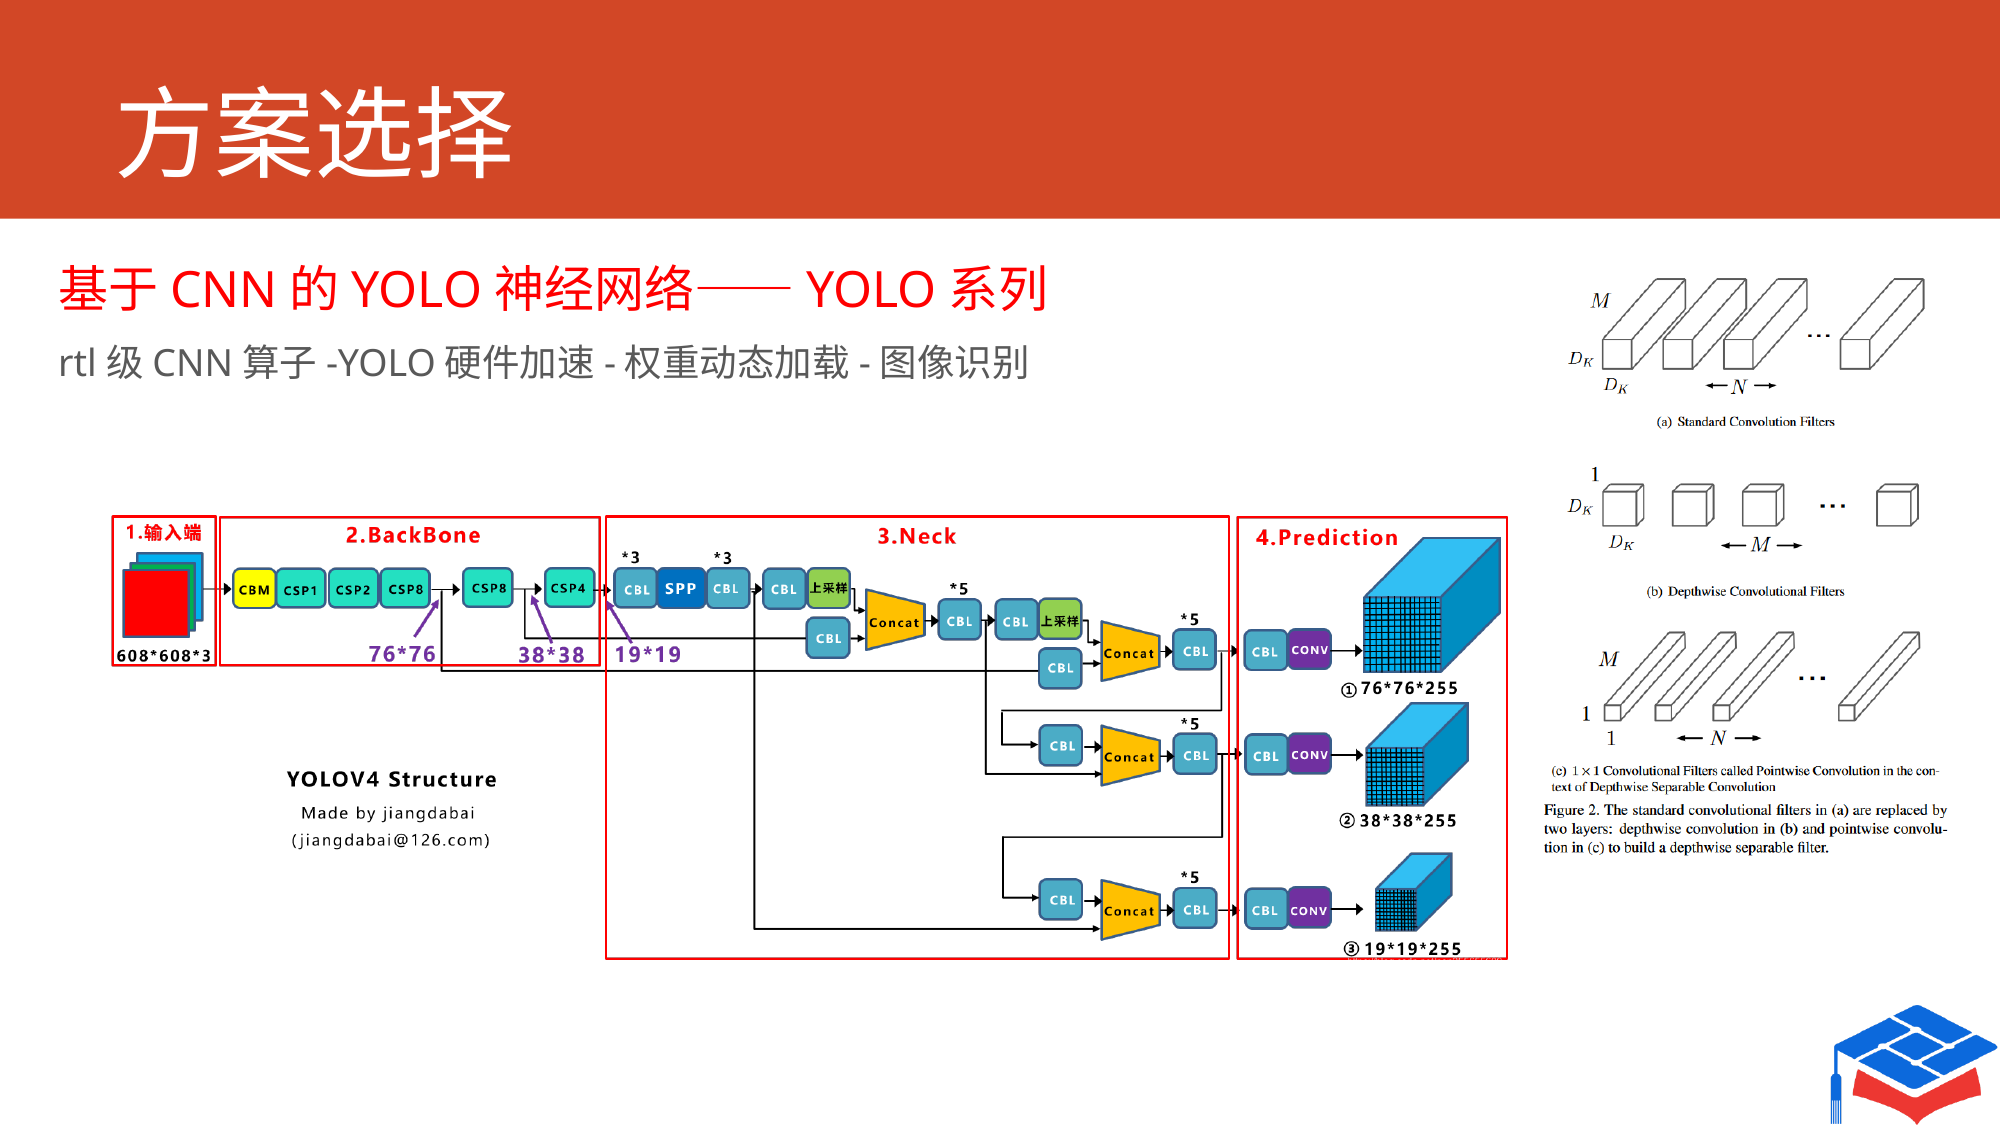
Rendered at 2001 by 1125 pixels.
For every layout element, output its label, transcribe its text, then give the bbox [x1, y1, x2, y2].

list 基于CNN的YOLO神经网络——YOLO系列 rtl级CNN算子-YOLO硬件加速-权重动态加载-图像识别 [43, 250, 1922, 1083]
title 方案选择 [99, 0, 1863, 199]
picture [1826, 1005, 2000, 1125]
picture [99, 515, 1508, 973]
picture [1535, 262, 1957, 863]
